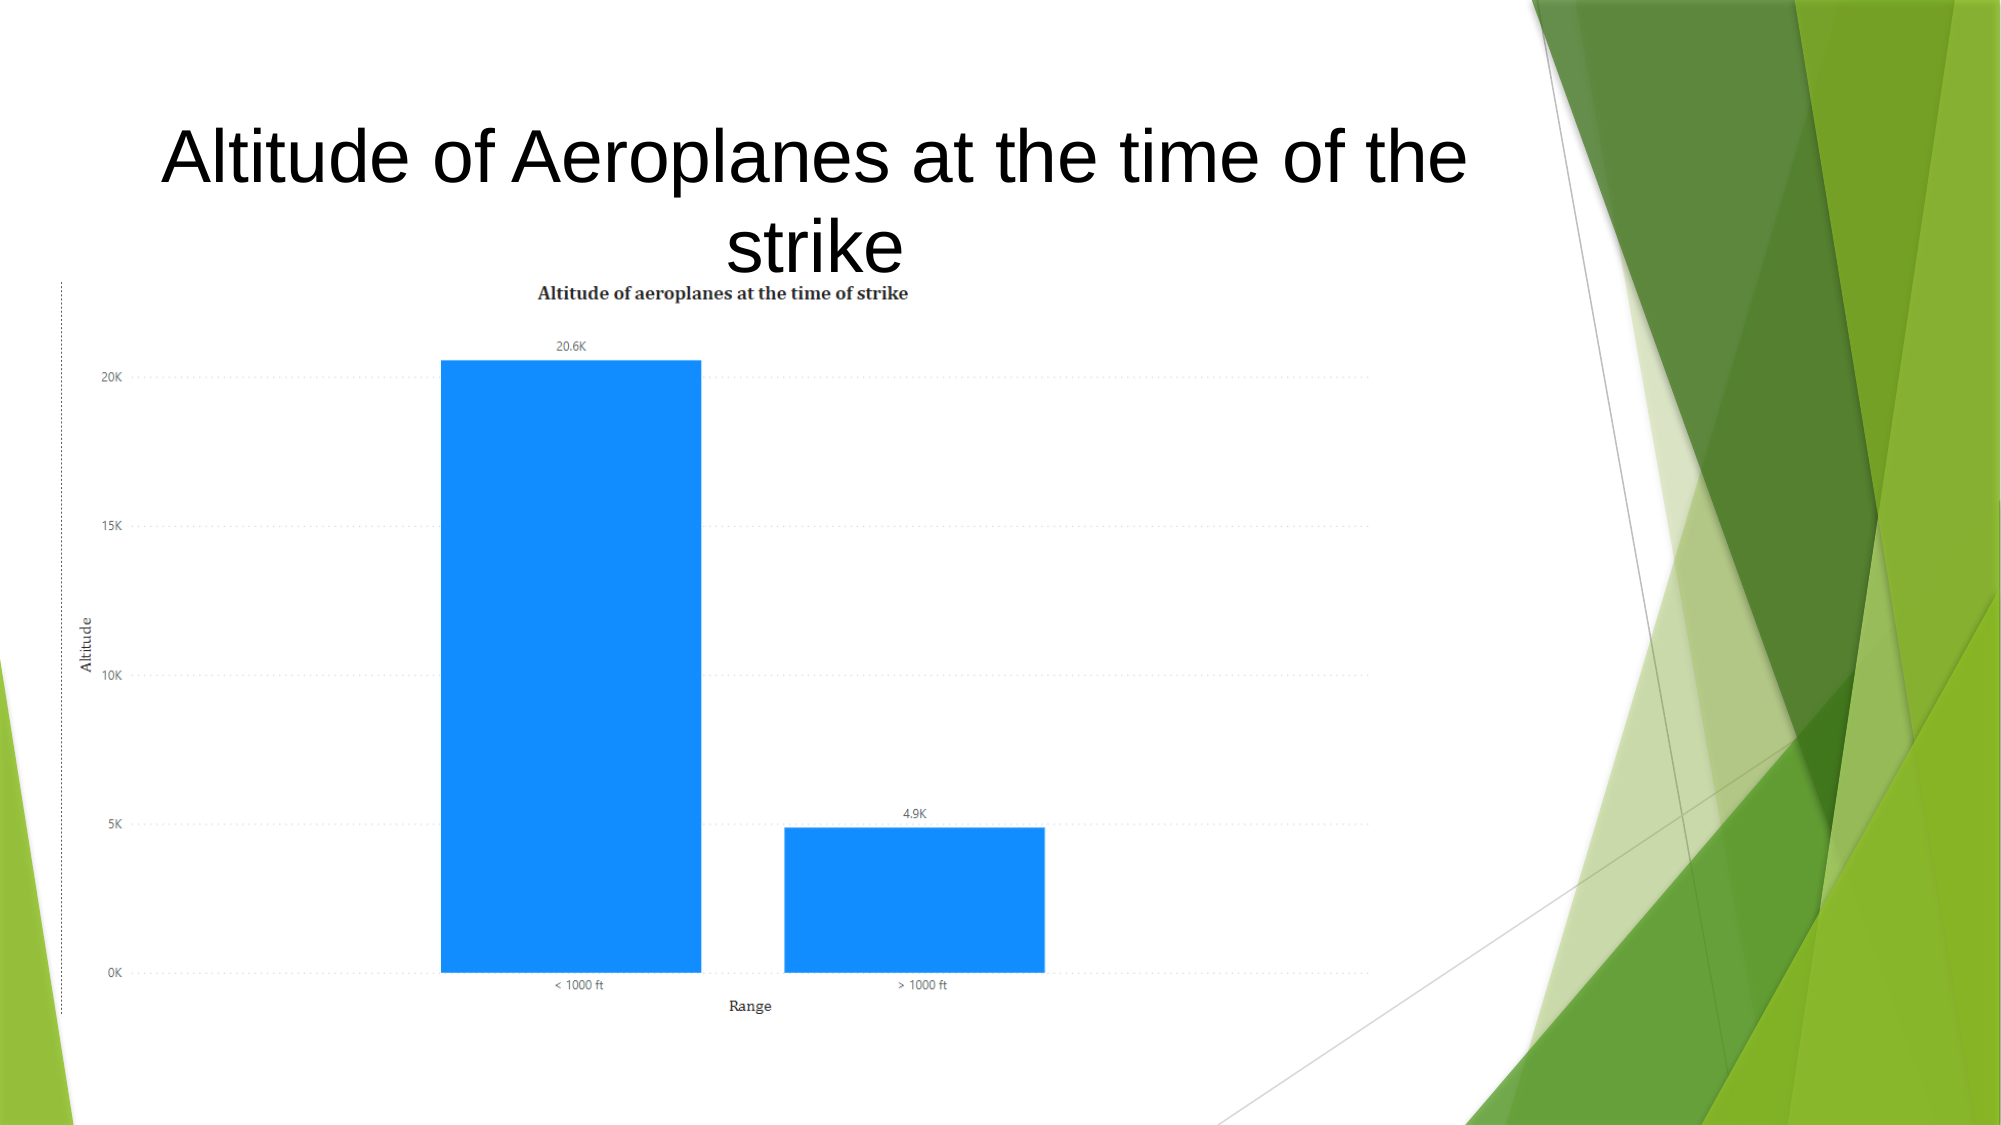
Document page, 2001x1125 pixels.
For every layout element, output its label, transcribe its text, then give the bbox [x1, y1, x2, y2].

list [60, 280, 1370, 1015]
title Altitude of Aeroplanes at the time of the strike [111, 99, 1522, 317]
